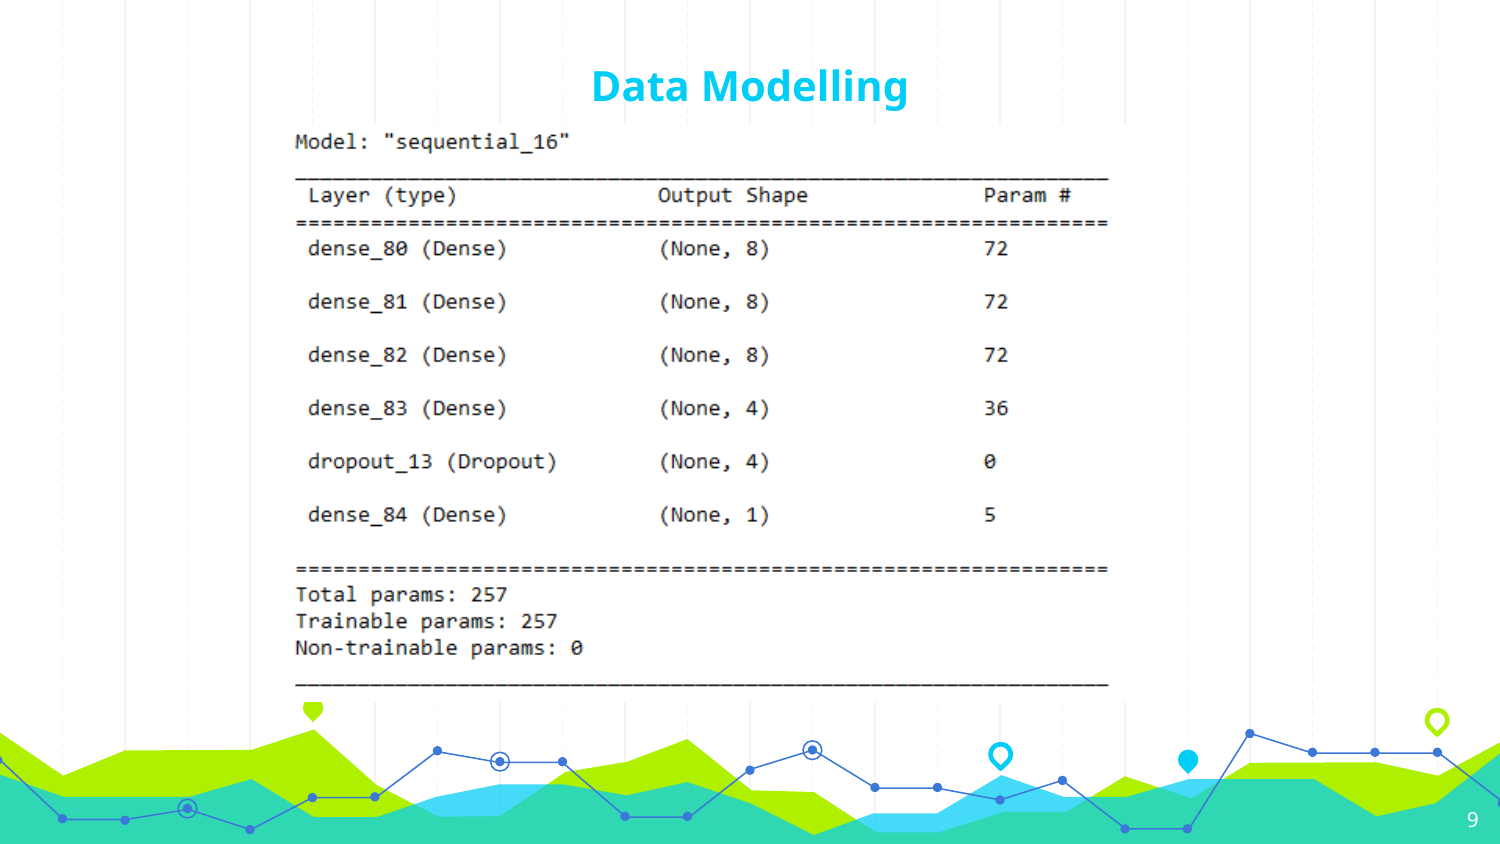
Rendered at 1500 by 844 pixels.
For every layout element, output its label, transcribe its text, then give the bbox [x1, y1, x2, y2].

slide_number 9 [1403, 791, 1494, 844]
title Data Modelling [176, 7, 1324, 125]
picture [283, 124, 1178, 702]
